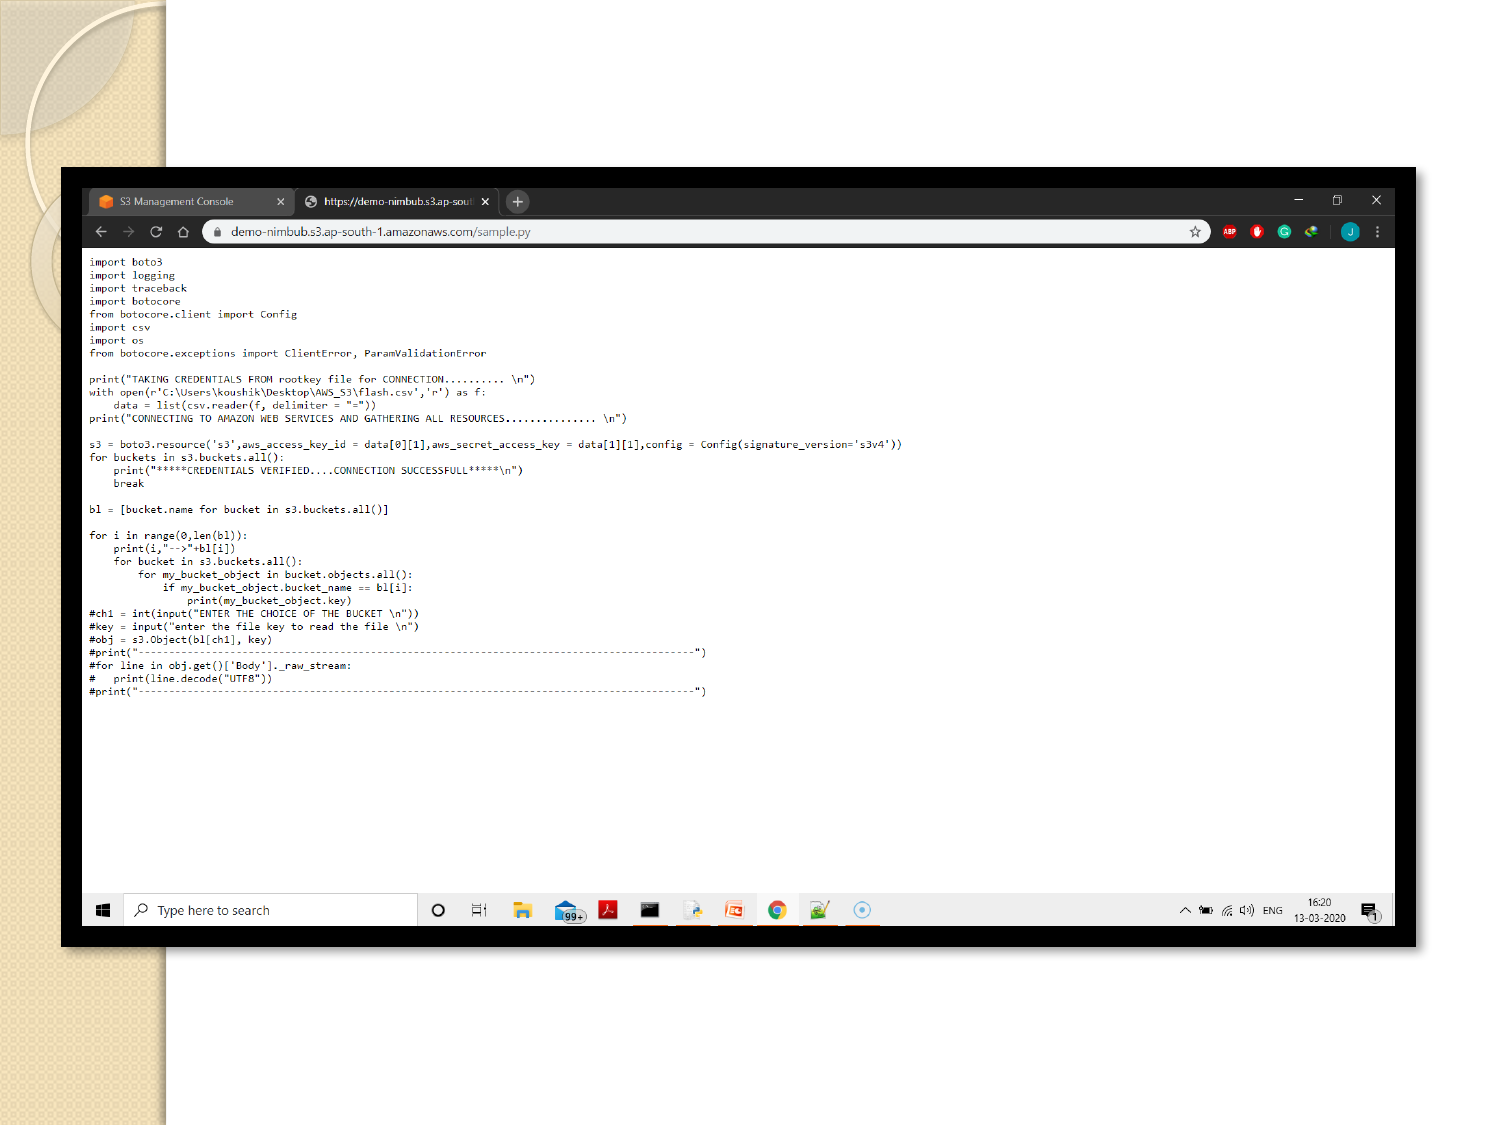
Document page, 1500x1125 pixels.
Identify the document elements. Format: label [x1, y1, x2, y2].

list [81, 187, 1396, 927]
